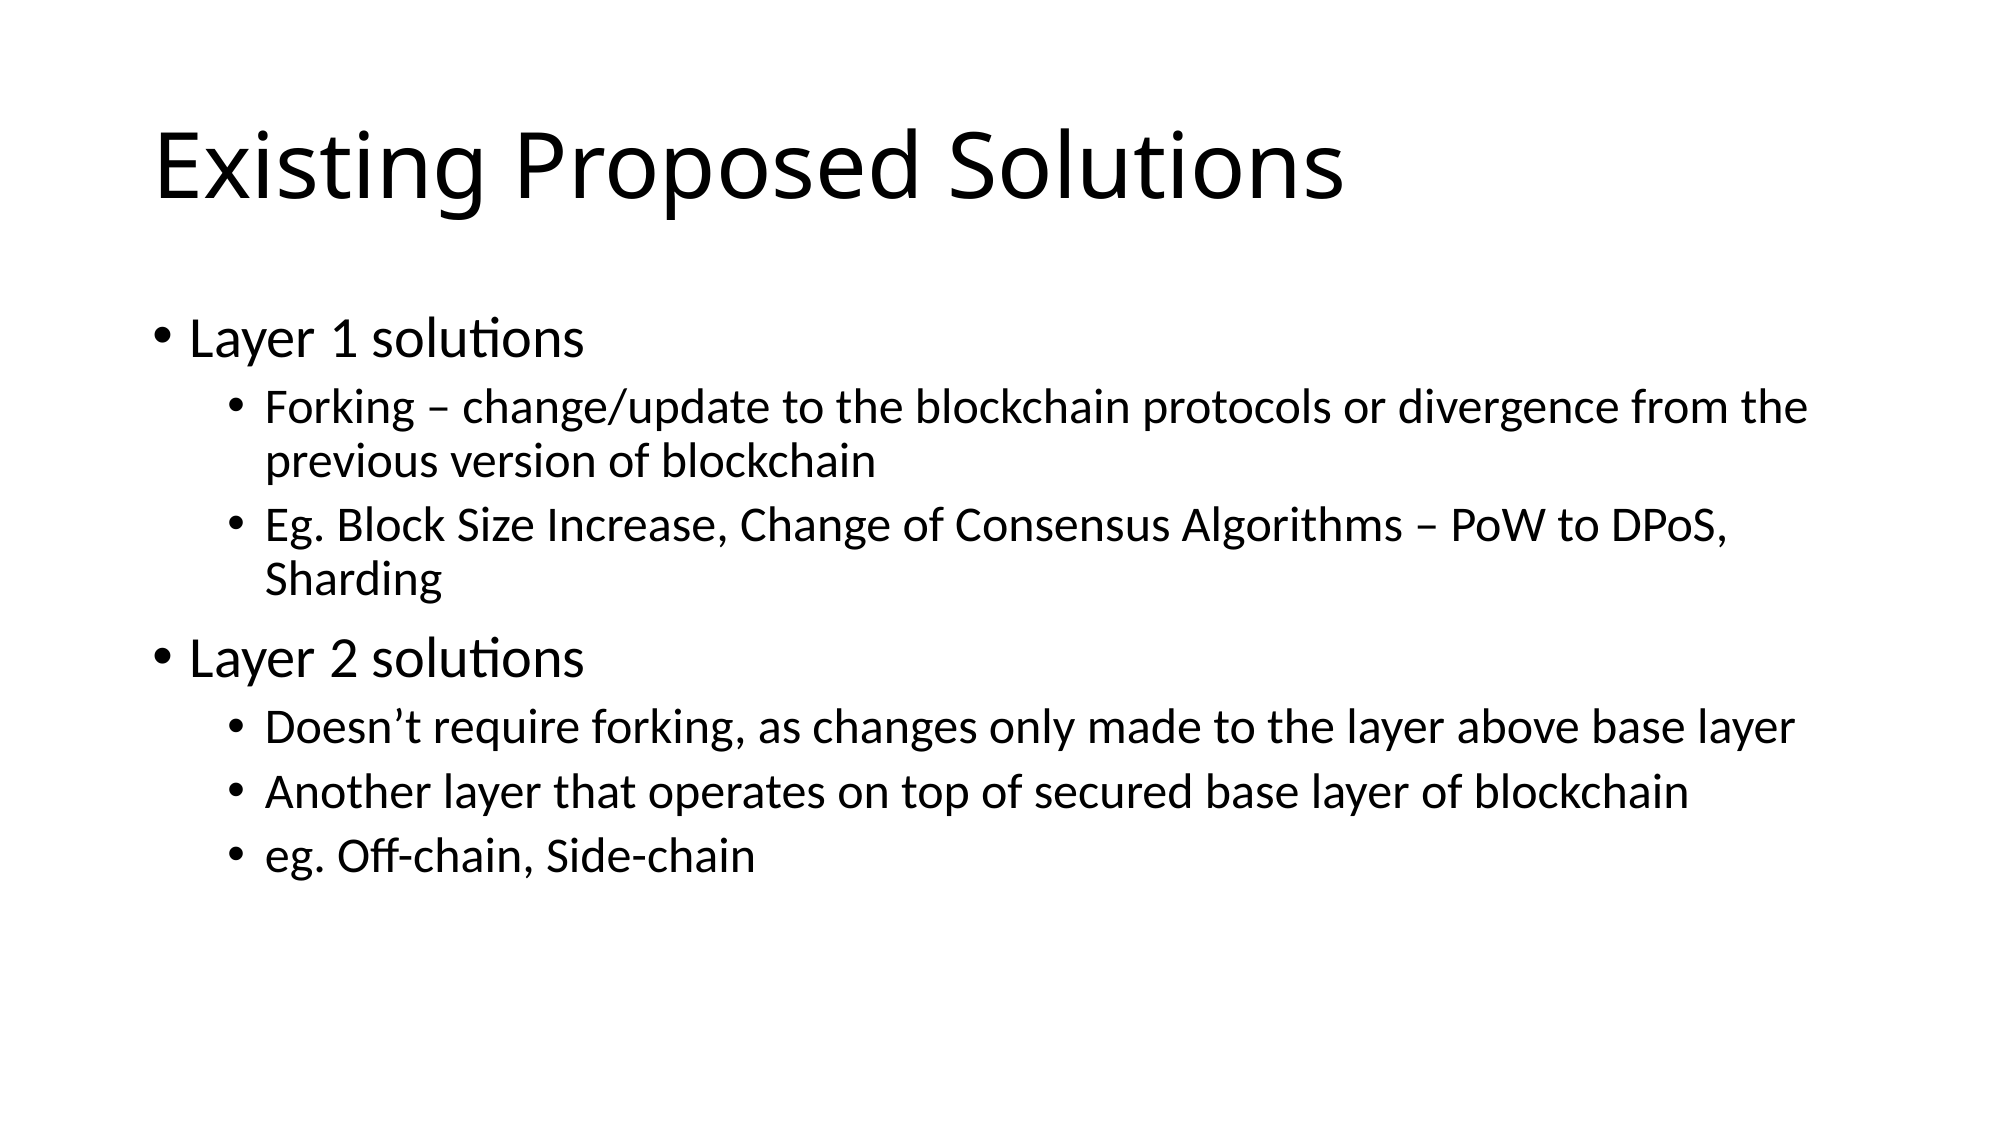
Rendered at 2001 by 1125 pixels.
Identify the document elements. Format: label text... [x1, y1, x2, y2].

title Existing Proposed Solutions [137, 59, 1863, 278]
list Layer 1 solutions Forking – change/update to the blockchain protocols or divergence from the previous version of blockchain Eg. Block Size Increase, Change of Consensus Algorithms – PoW to DPoS, Sharding Layer 2 solutions Doesn’t require forking, as changes only made to the layer above base layer Another layer that operates on top of secured base layer of blockchain eg. Off-chain, Side-chain [137, 299, 1863, 1014]
